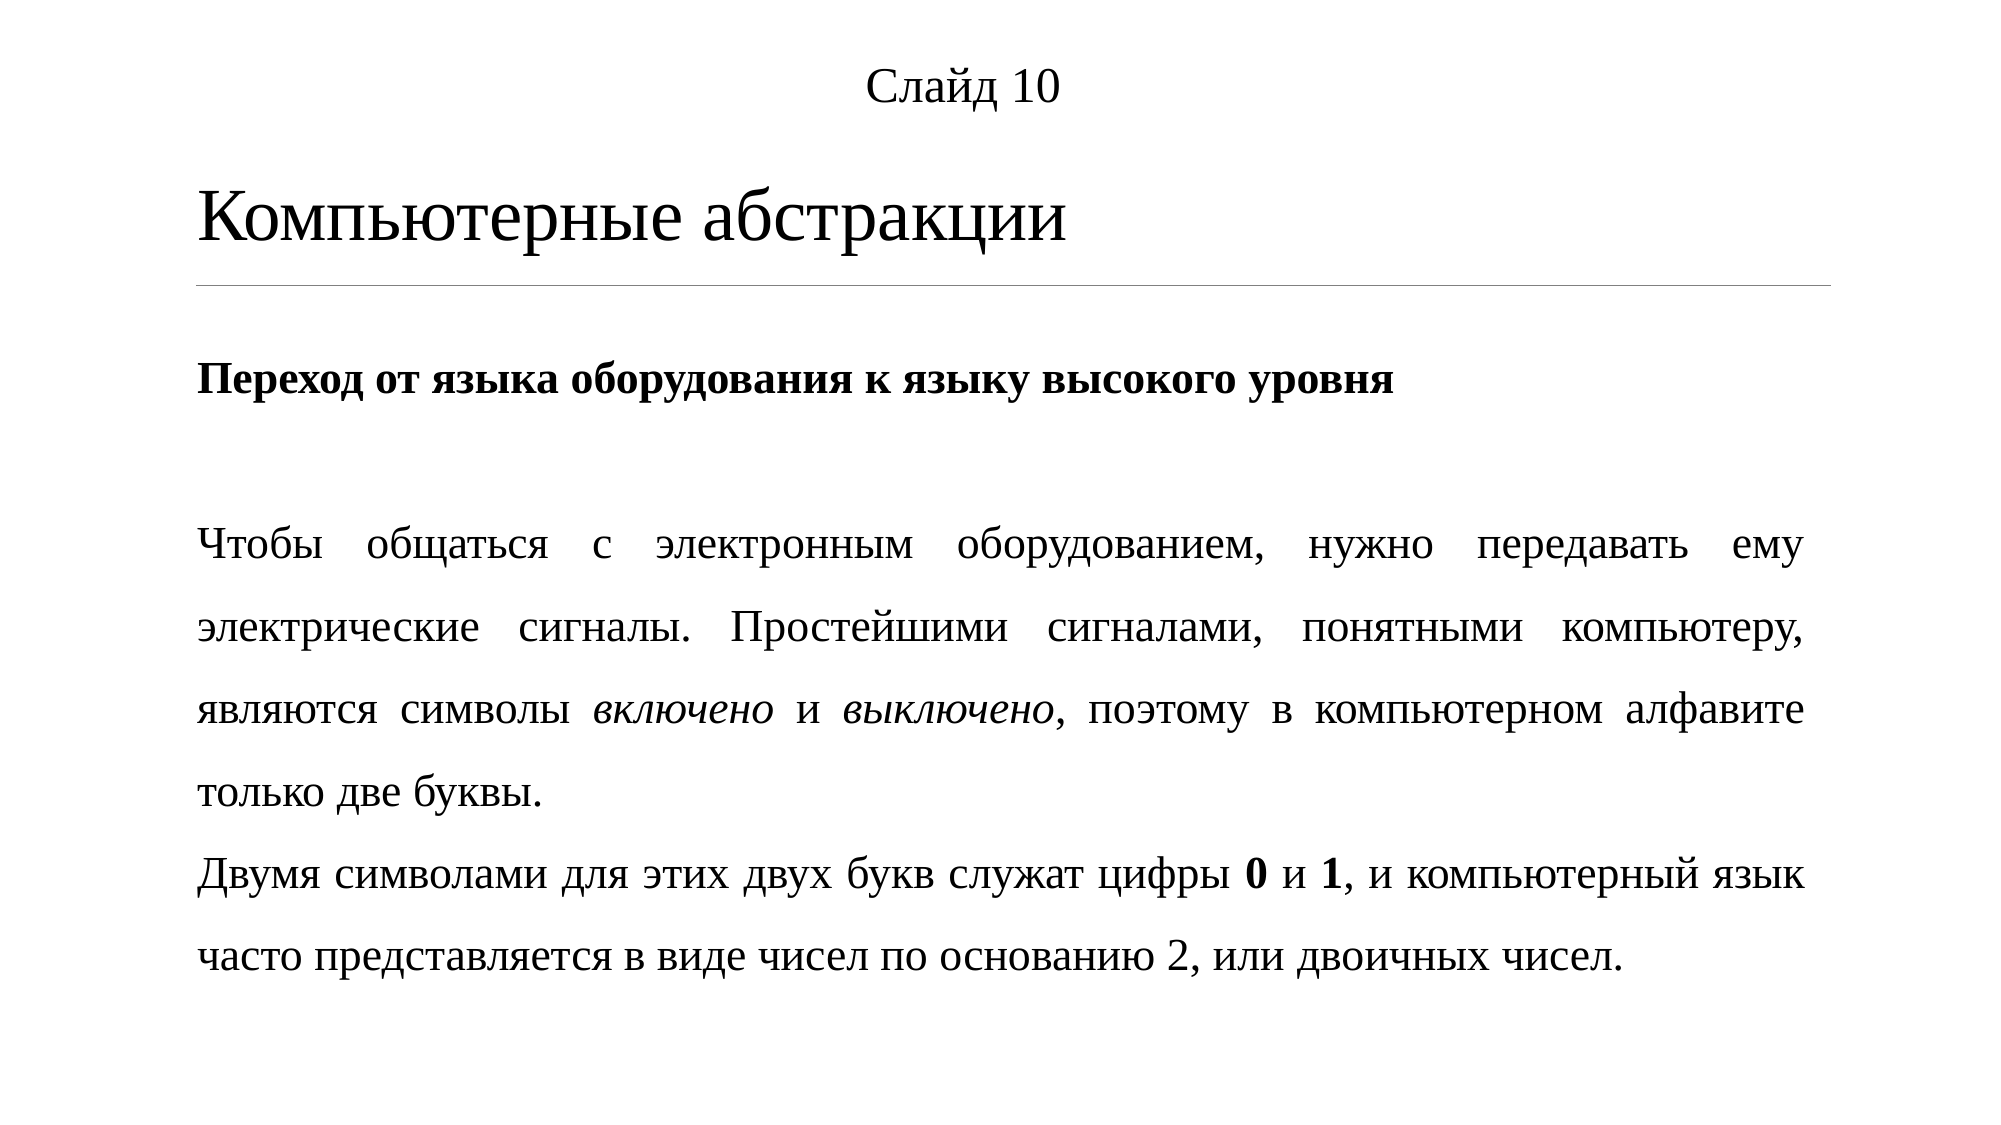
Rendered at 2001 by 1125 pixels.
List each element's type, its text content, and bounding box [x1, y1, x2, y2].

text_box Компьютерные абстракции [182, 170, 1744, 264]
text_box Переход от языка оборудования к языку высокого уровня Чтобы общаться с электронным оборудованием, нужно передавать ему электрические сигналы. Простейшими сигналами, понятными компьютеру, являются символы включено и выключено, поэтому в компьютерном алфавите только две буквы. Двумя символами для этих двух букв служат цифры 0 и 1, и компьютерный язык часто представляется в виде чисел по основанию 2, или двоичных чисел. [182, 313, 1821, 1070]
text_box Слайд 10 [849, 44, 1077, 120]
